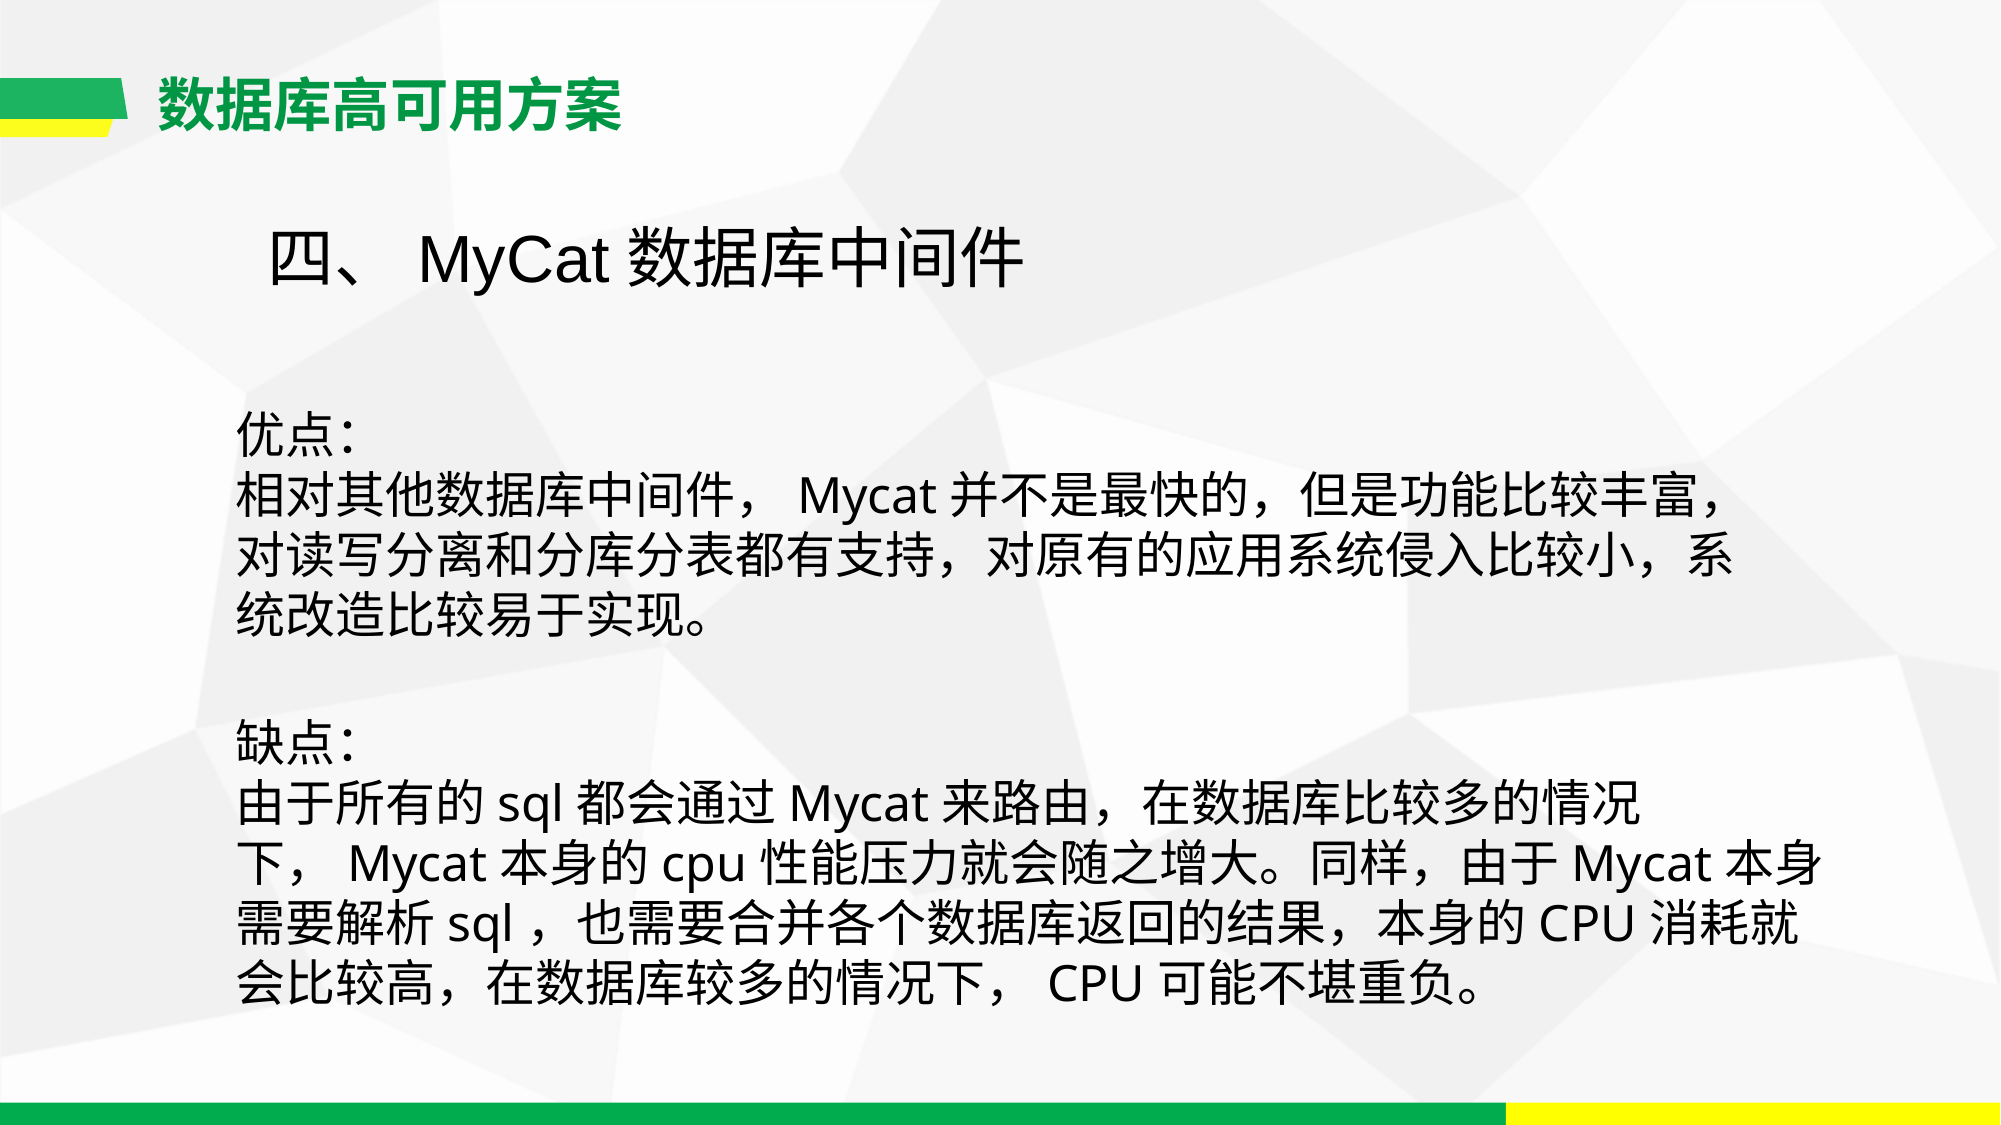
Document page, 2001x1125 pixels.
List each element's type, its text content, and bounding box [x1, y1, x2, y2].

text_box 数据库高可用方案 [142, 60, 989, 146]
text_box 缺点： 由于所有的sql都会通过Mycat来路由，在数据库比较多的情况下，Mycat本身的cpu性能压力就会随之增大。同样，由于Mycat本身需要解析sql，也需要合并各个数据库返回的结果，本身的CPU消耗就会比较高，在数据库较多的情况下，CPU可能不堪重负。 [220, 704, 1851, 1019]
text_box 优点： 相对其他数据库中间件，Mycat并不是最快的，但是功能比较丰富，对读写分离和分库分表都有支持，对原有的应用系统侵入比较小，系统改造比较易于实现。 [220, 396, 1768, 652]
picture [0, 0, 2000, 1102]
text_box 四、MyCat数据库中间件 [253, 208, 1057, 303]
